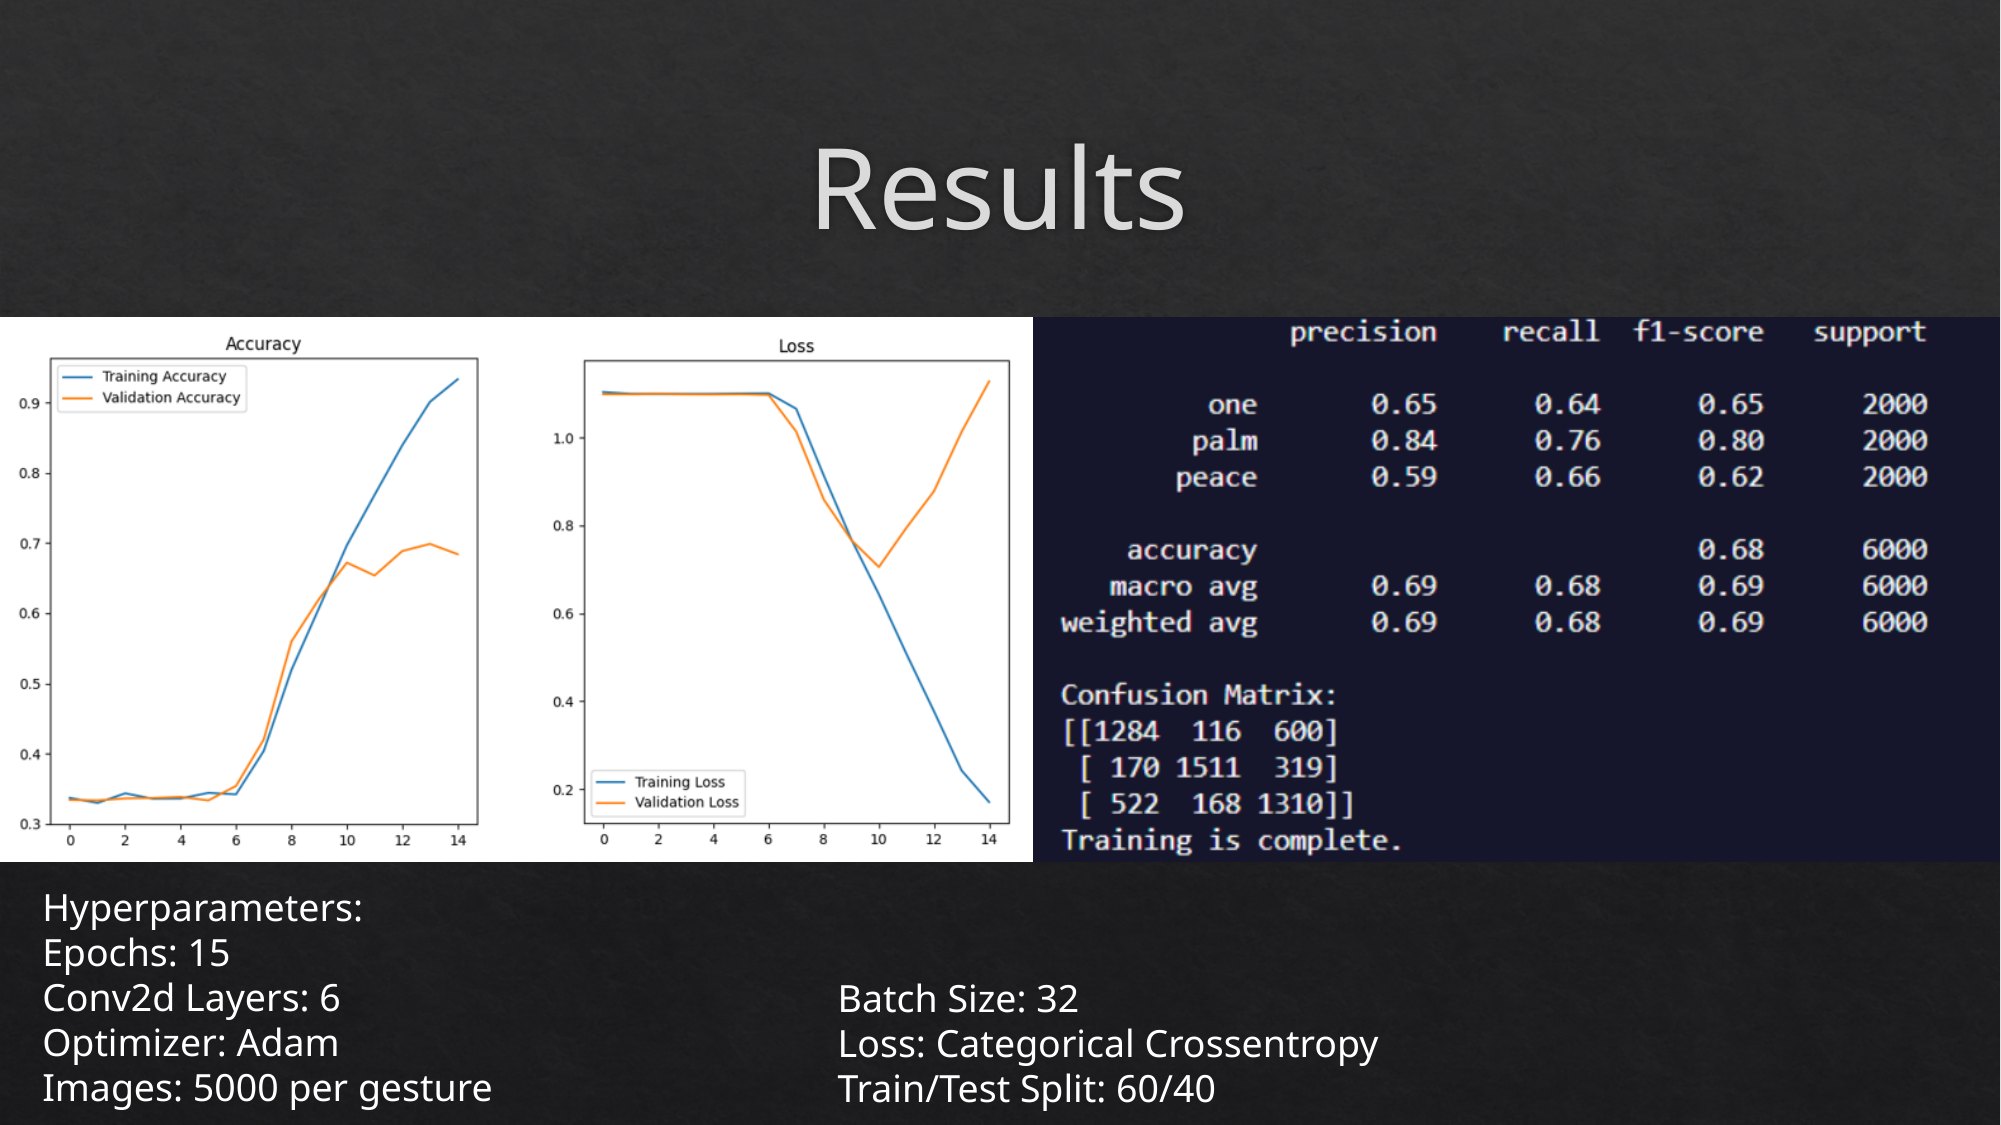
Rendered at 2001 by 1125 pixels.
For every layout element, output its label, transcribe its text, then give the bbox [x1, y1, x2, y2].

picture [0, 317, 2000, 862]
text_box Results [149, 99, 1849, 260]
text_box Hyperparameters: Epochs: 15 Conv2d Layers: 6 Optimizer: Adam Images: 5000 per gesture [27, 876, 964, 1117]
text_box Batch Size: 32 Loss: Categorical Crossentropy Train/Test Split: 60/40 [822, 967, 1759, 1118]
